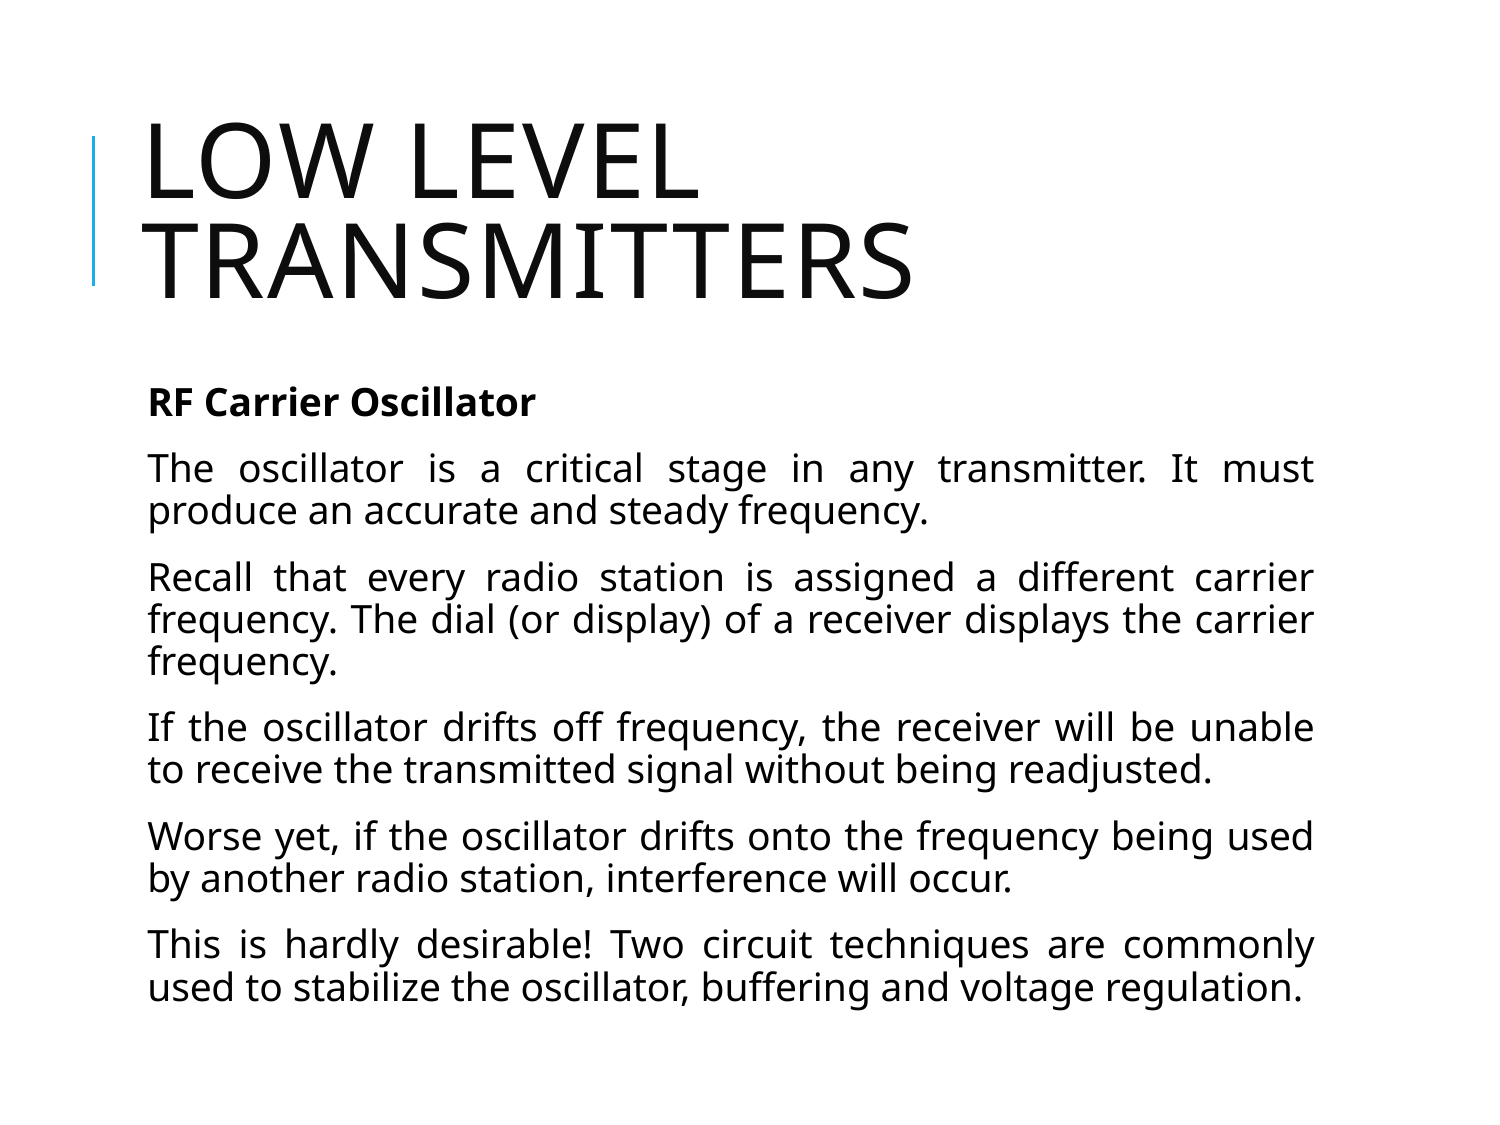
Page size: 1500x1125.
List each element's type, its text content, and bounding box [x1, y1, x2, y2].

list RF Carrier Oscillator The oscillator is a critical stage in any transmitter. It must produce an accurate and steady frequency. Recall that every radio station is assigned a different carrier frequency. The dial (or display) of a receiver displays the carrier frequency. If the oscillator drifts off frequency, the receiver will be unable to receive the transmitted signal without being readjusted. Worse yet, if the oscillator drifts onto the frequency being used by another radio station, interference will occur. This is hardly desirable! Two circuit techniques are commonly used to stabilize the oscillator, buffering and voltage regulation. [126, 375, 1322, 1035]
title Low Level Transmitters [126, 96, 1322, 342]
